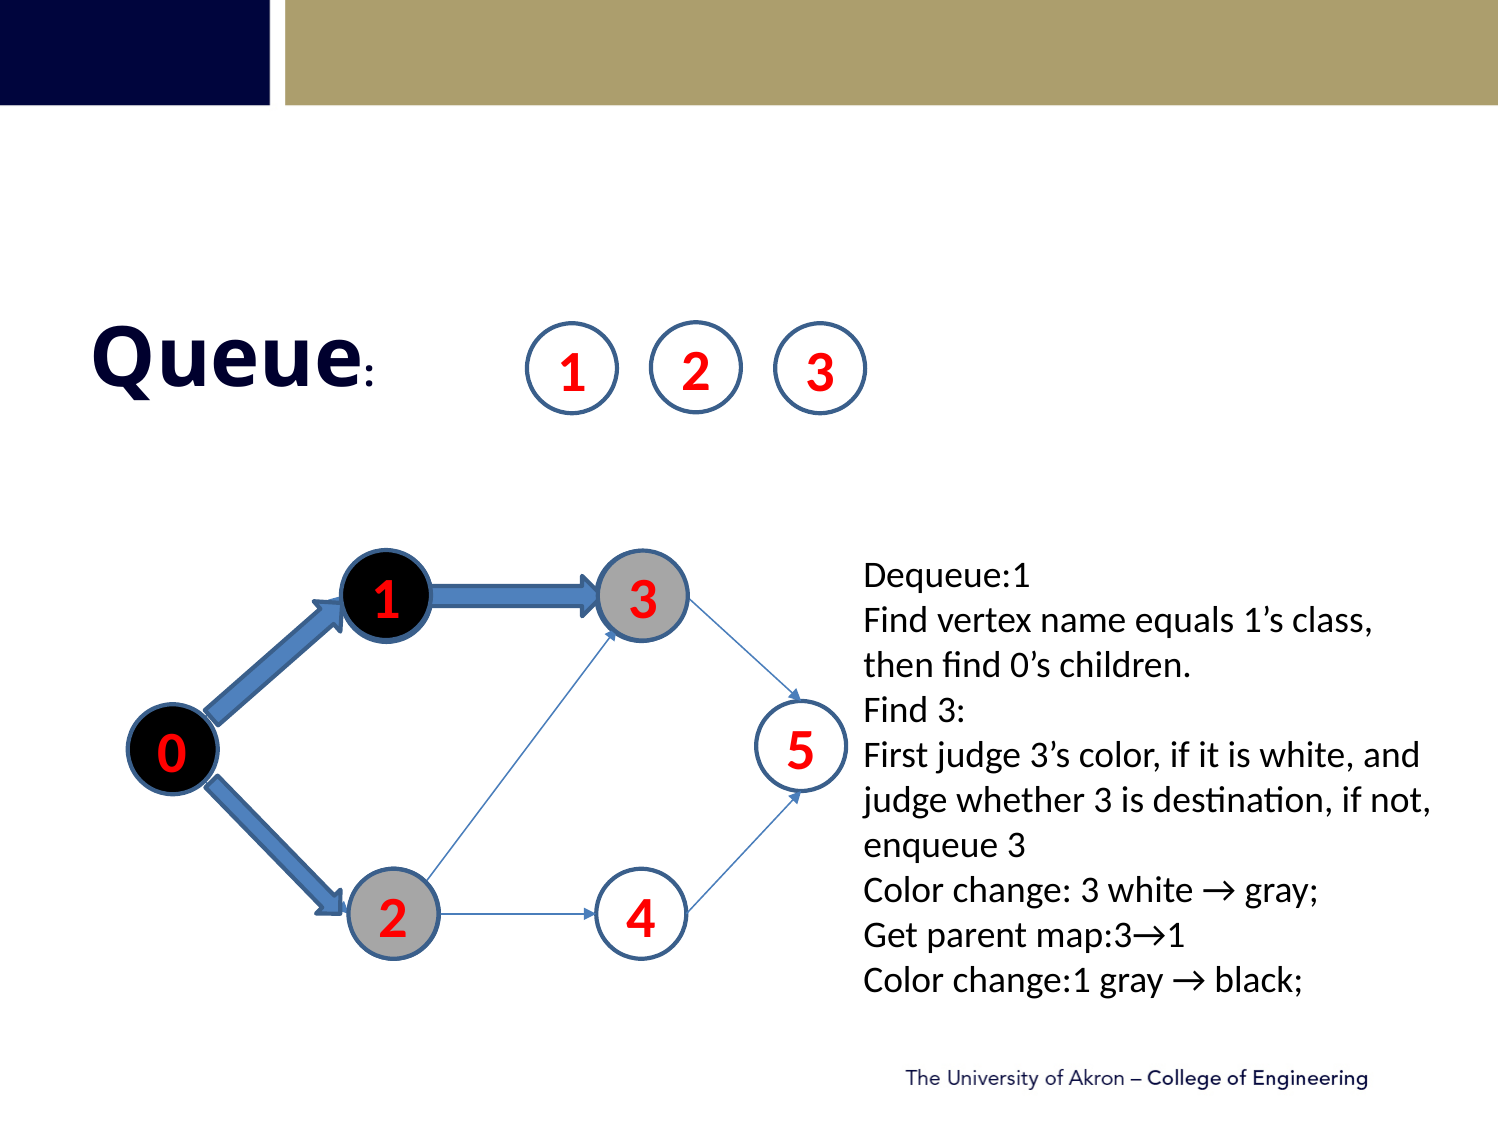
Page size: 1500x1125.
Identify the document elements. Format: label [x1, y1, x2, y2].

text_box [686, 595, 802, 702]
picture [0, 0, 1499, 1125]
text_box [425, 627, 618, 883]
text_box [686, 790, 802, 915]
text_box [204, 595, 342, 718]
text_box [204, 780, 350, 915]
